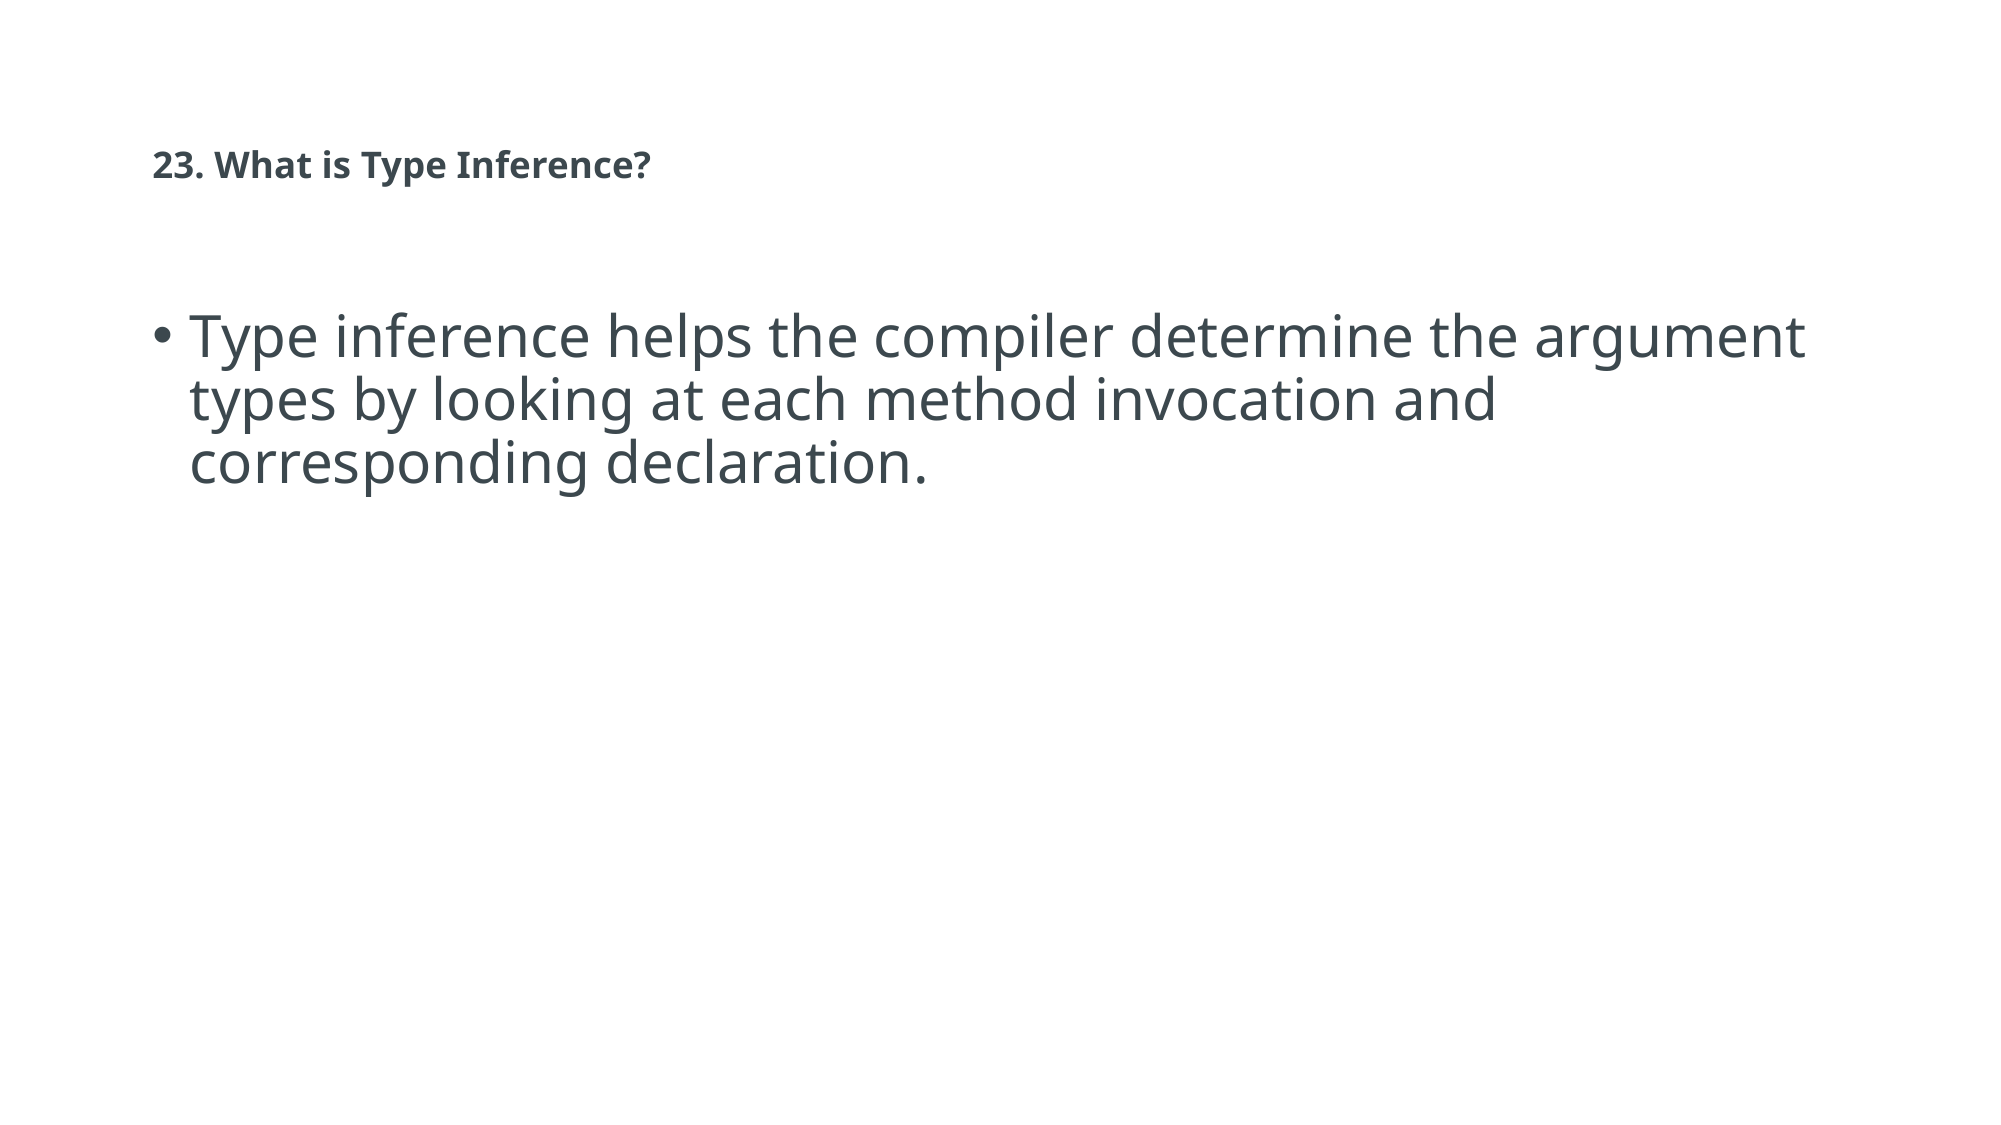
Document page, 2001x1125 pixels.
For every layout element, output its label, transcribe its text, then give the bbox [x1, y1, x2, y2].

list Type inference helps the compiler determine the argument types by looking at each method invocation and corresponding declaration. [137, 299, 1863, 1014]
title 23. What is Type Inference? [137, 59, 1863, 278]
